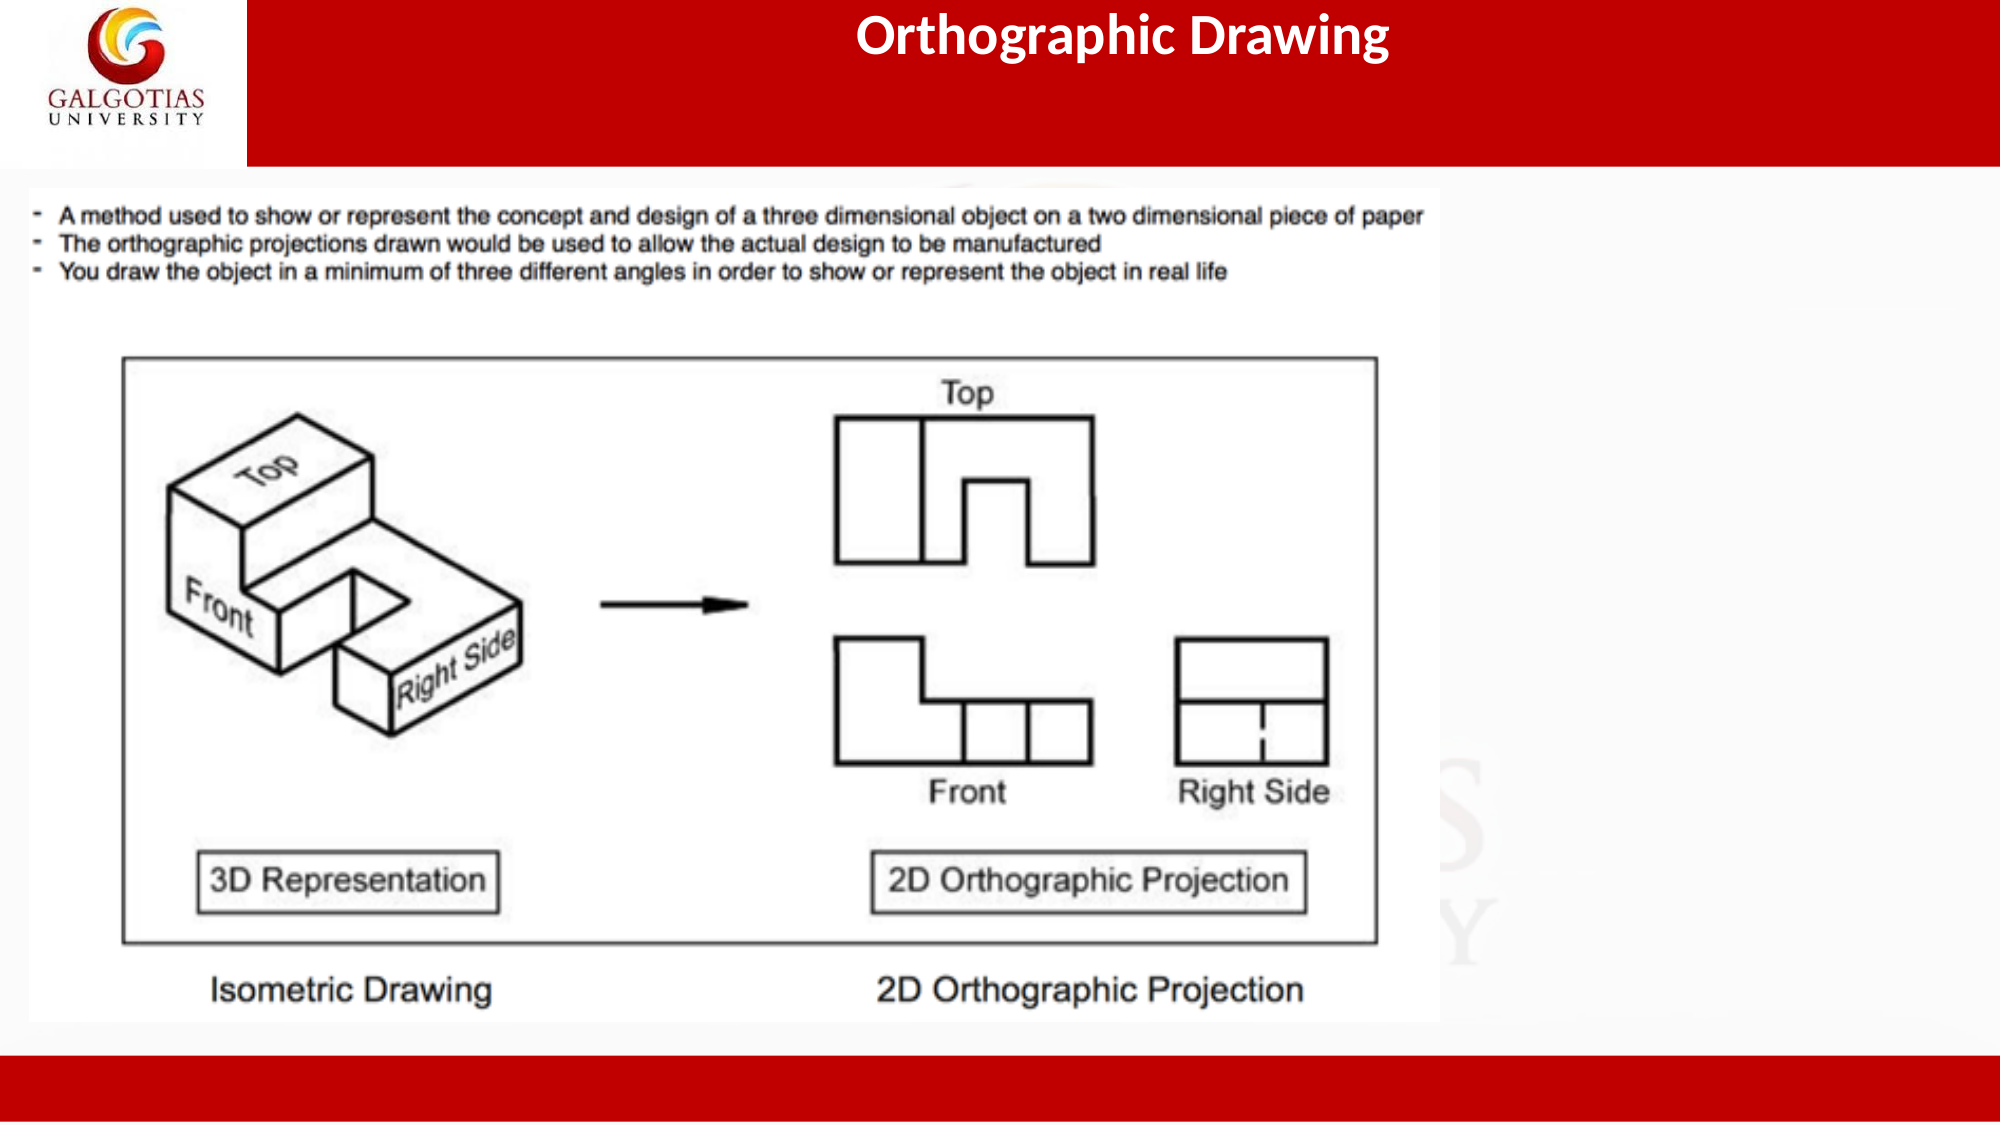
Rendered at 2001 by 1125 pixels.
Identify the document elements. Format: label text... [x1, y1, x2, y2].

text_box Orthographic Drawing [248, 0, 2000, 167]
picture [0, 0, 247, 169]
picture [28, 188, 1440, 1022]
text_box [0, 1055, 2000, 1122]
